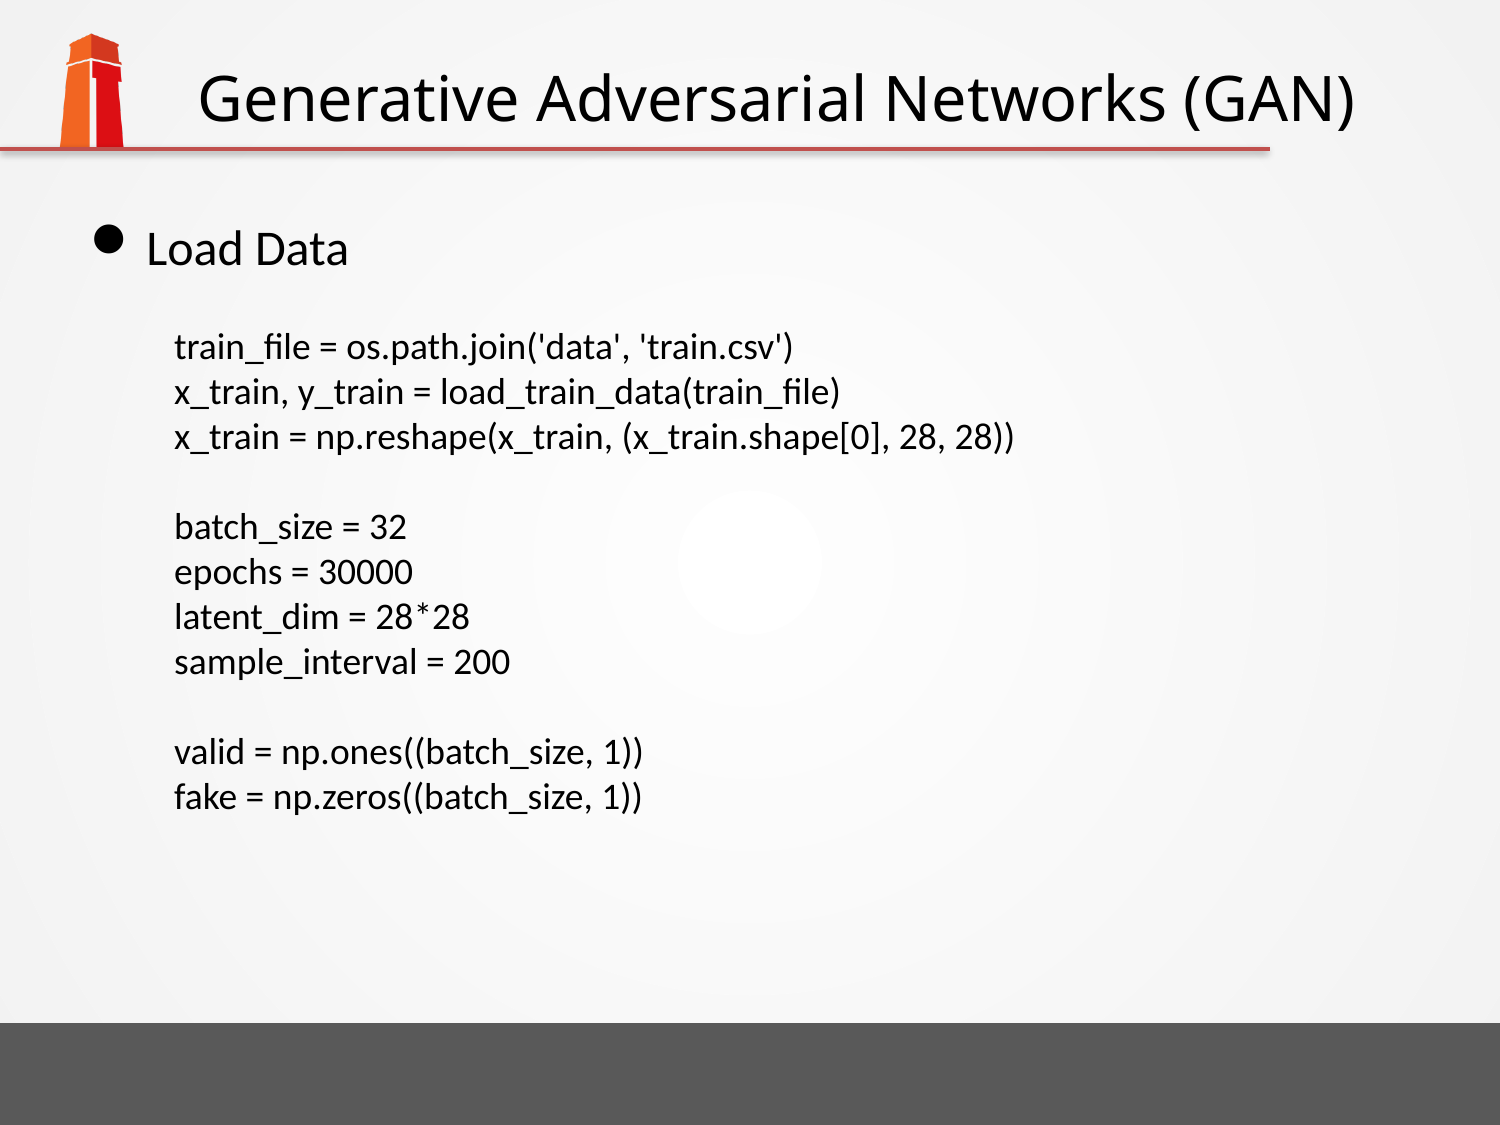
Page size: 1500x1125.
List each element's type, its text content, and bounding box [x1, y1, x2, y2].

list Load Data [75, 208, 1425, 1005]
title Generative Adversarial Networks (GAN) [183, 42, 1412, 149]
picture [16, 11, 166, 147]
text_box train_file = os.path.join('data', 'train.csv') x_train, y_train = load_train_data(train_file) x_train = np.reshape(x_train, (x_train.shape[0], 28, 28)) batch_size = 32 epochs = 30000 latent_dim = 28*28 sample_interval = 200 valid = np.ones((batch_size, 1)) fake = np.zeros((batch_size, 1)) [159, 314, 1376, 825]
